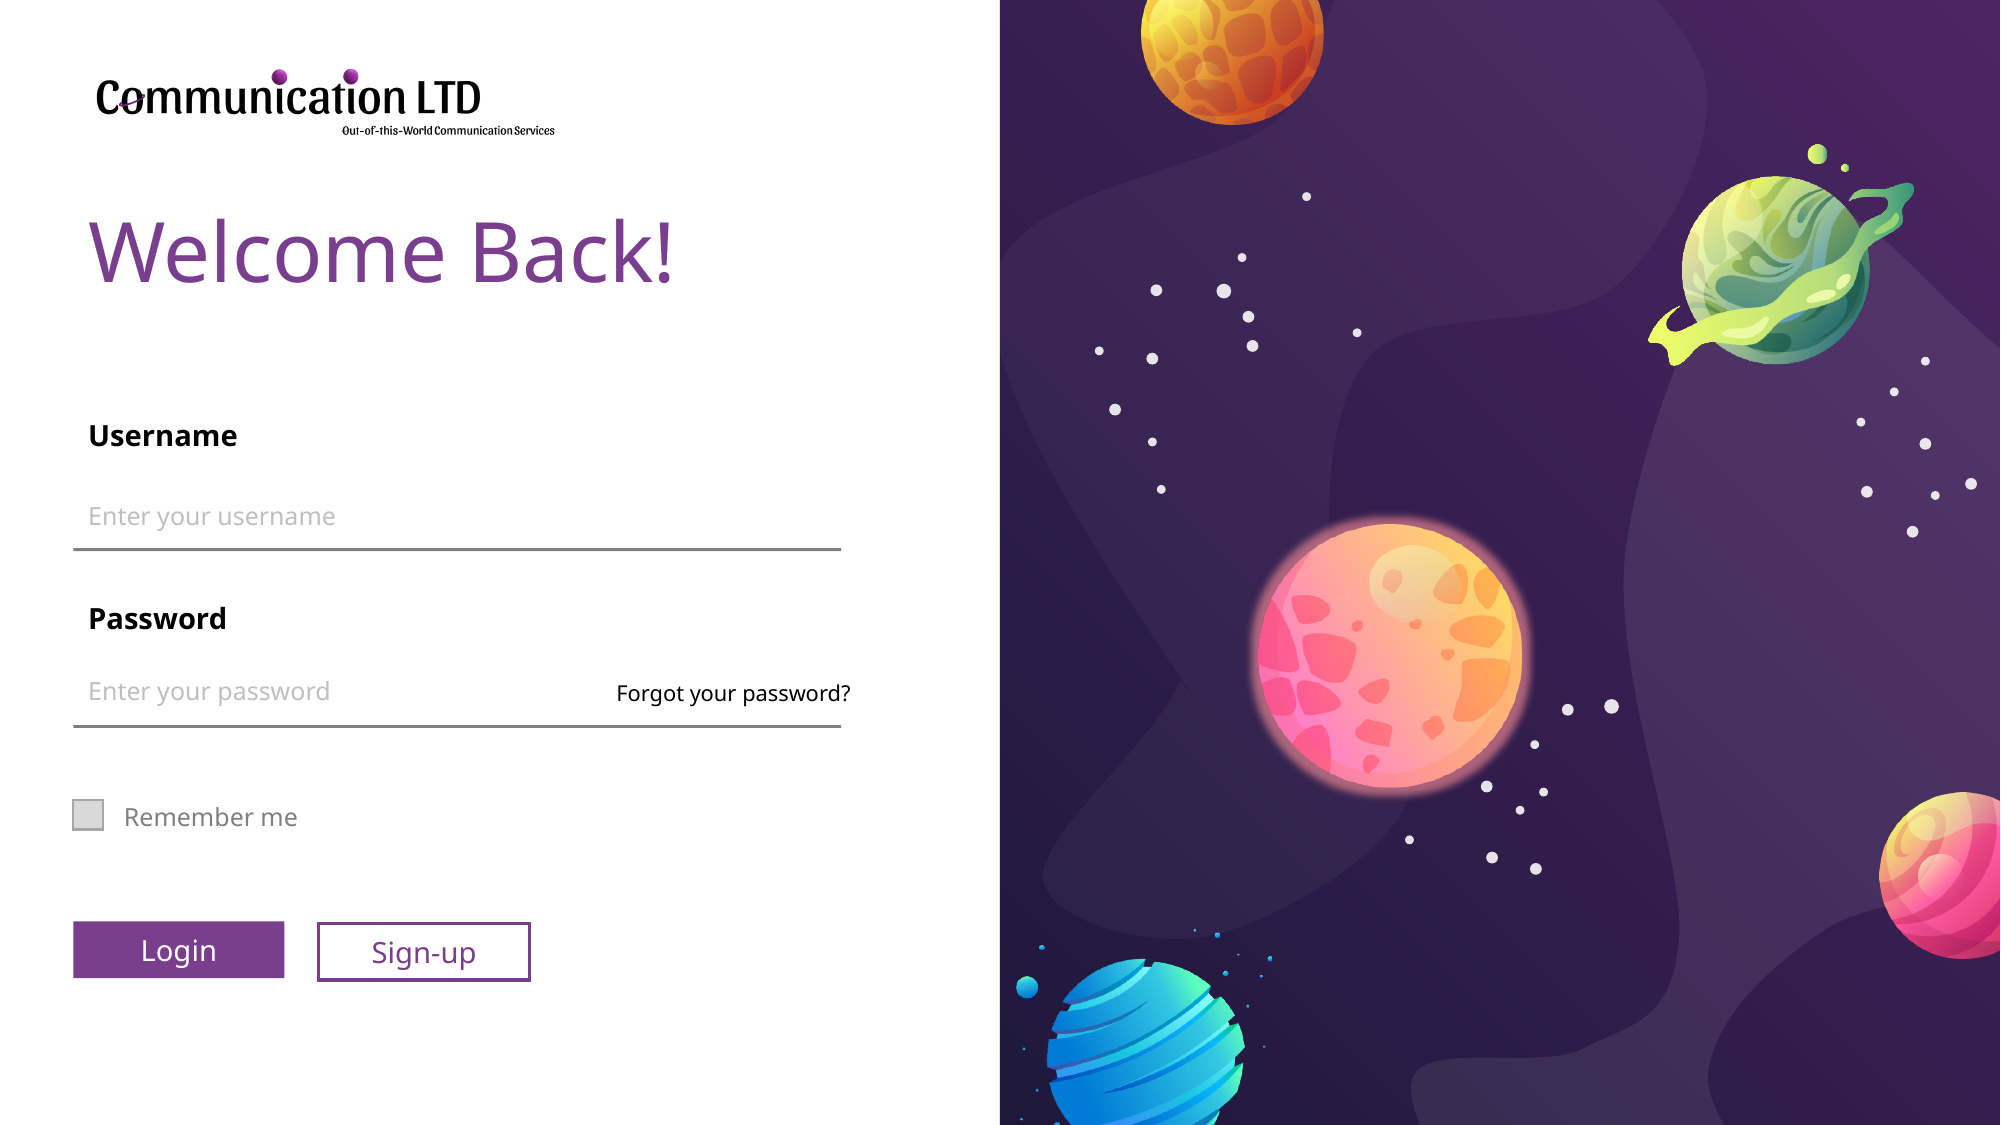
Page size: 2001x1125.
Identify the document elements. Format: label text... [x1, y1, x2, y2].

text_box Forgot your password? [395, 671, 866, 713]
text_box Login [72, 920, 285, 979]
text_box Password [73, 592, 545, 643]
text_box [72, 547, 842, 552]
text_box Enter your username [73, 493, 545, 538]
picture [66, 49, 660, 151]
text_box Username [73, 409, 545, 460]
text_box [72, 724, 842, 729]
text_box Remember me [109, 793, 580, 839]
text_box Sign-up [318, 922, 531, 981]
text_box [904, 0, 2000, 1125]
text_box Enter your password [73, 668, 545, 714]
text_box [72, 799, 104, 831]
text_box Welcome Back! [73, 191, 788, 307]
